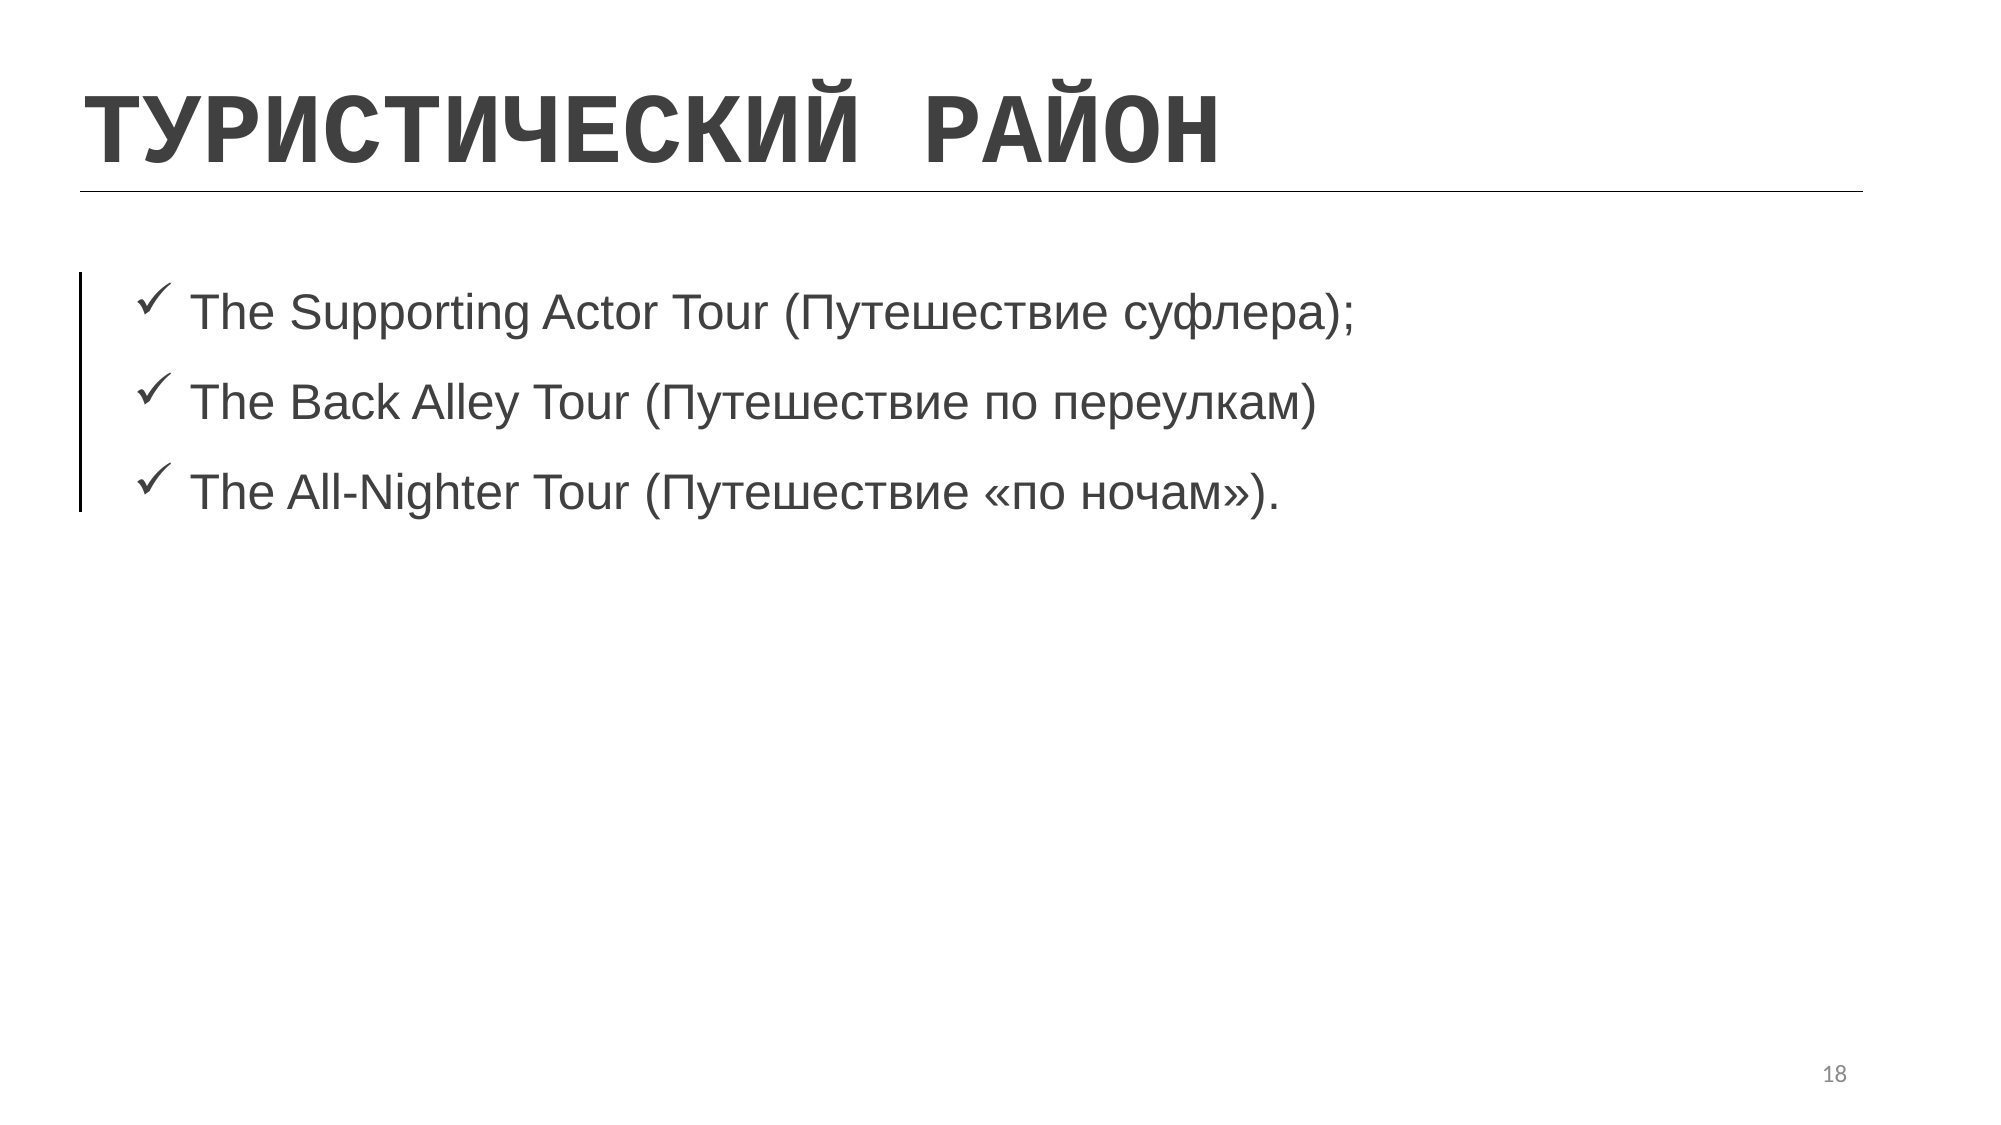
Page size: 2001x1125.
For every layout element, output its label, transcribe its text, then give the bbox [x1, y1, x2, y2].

text_box ТУРИСТИЧЕСКИЙ РАЙОН [67, 55, 1238, 191]
text_box The Supporting Actor Tour (Путешествие суфлера); The Back Alley Tour (Путешествие по переулкам) The All-Nighter Tour (Путешествие «по ночам»). [118, 241, 1863, 527]
slide_number 18 [1412, 1042, 1863, 1103]
